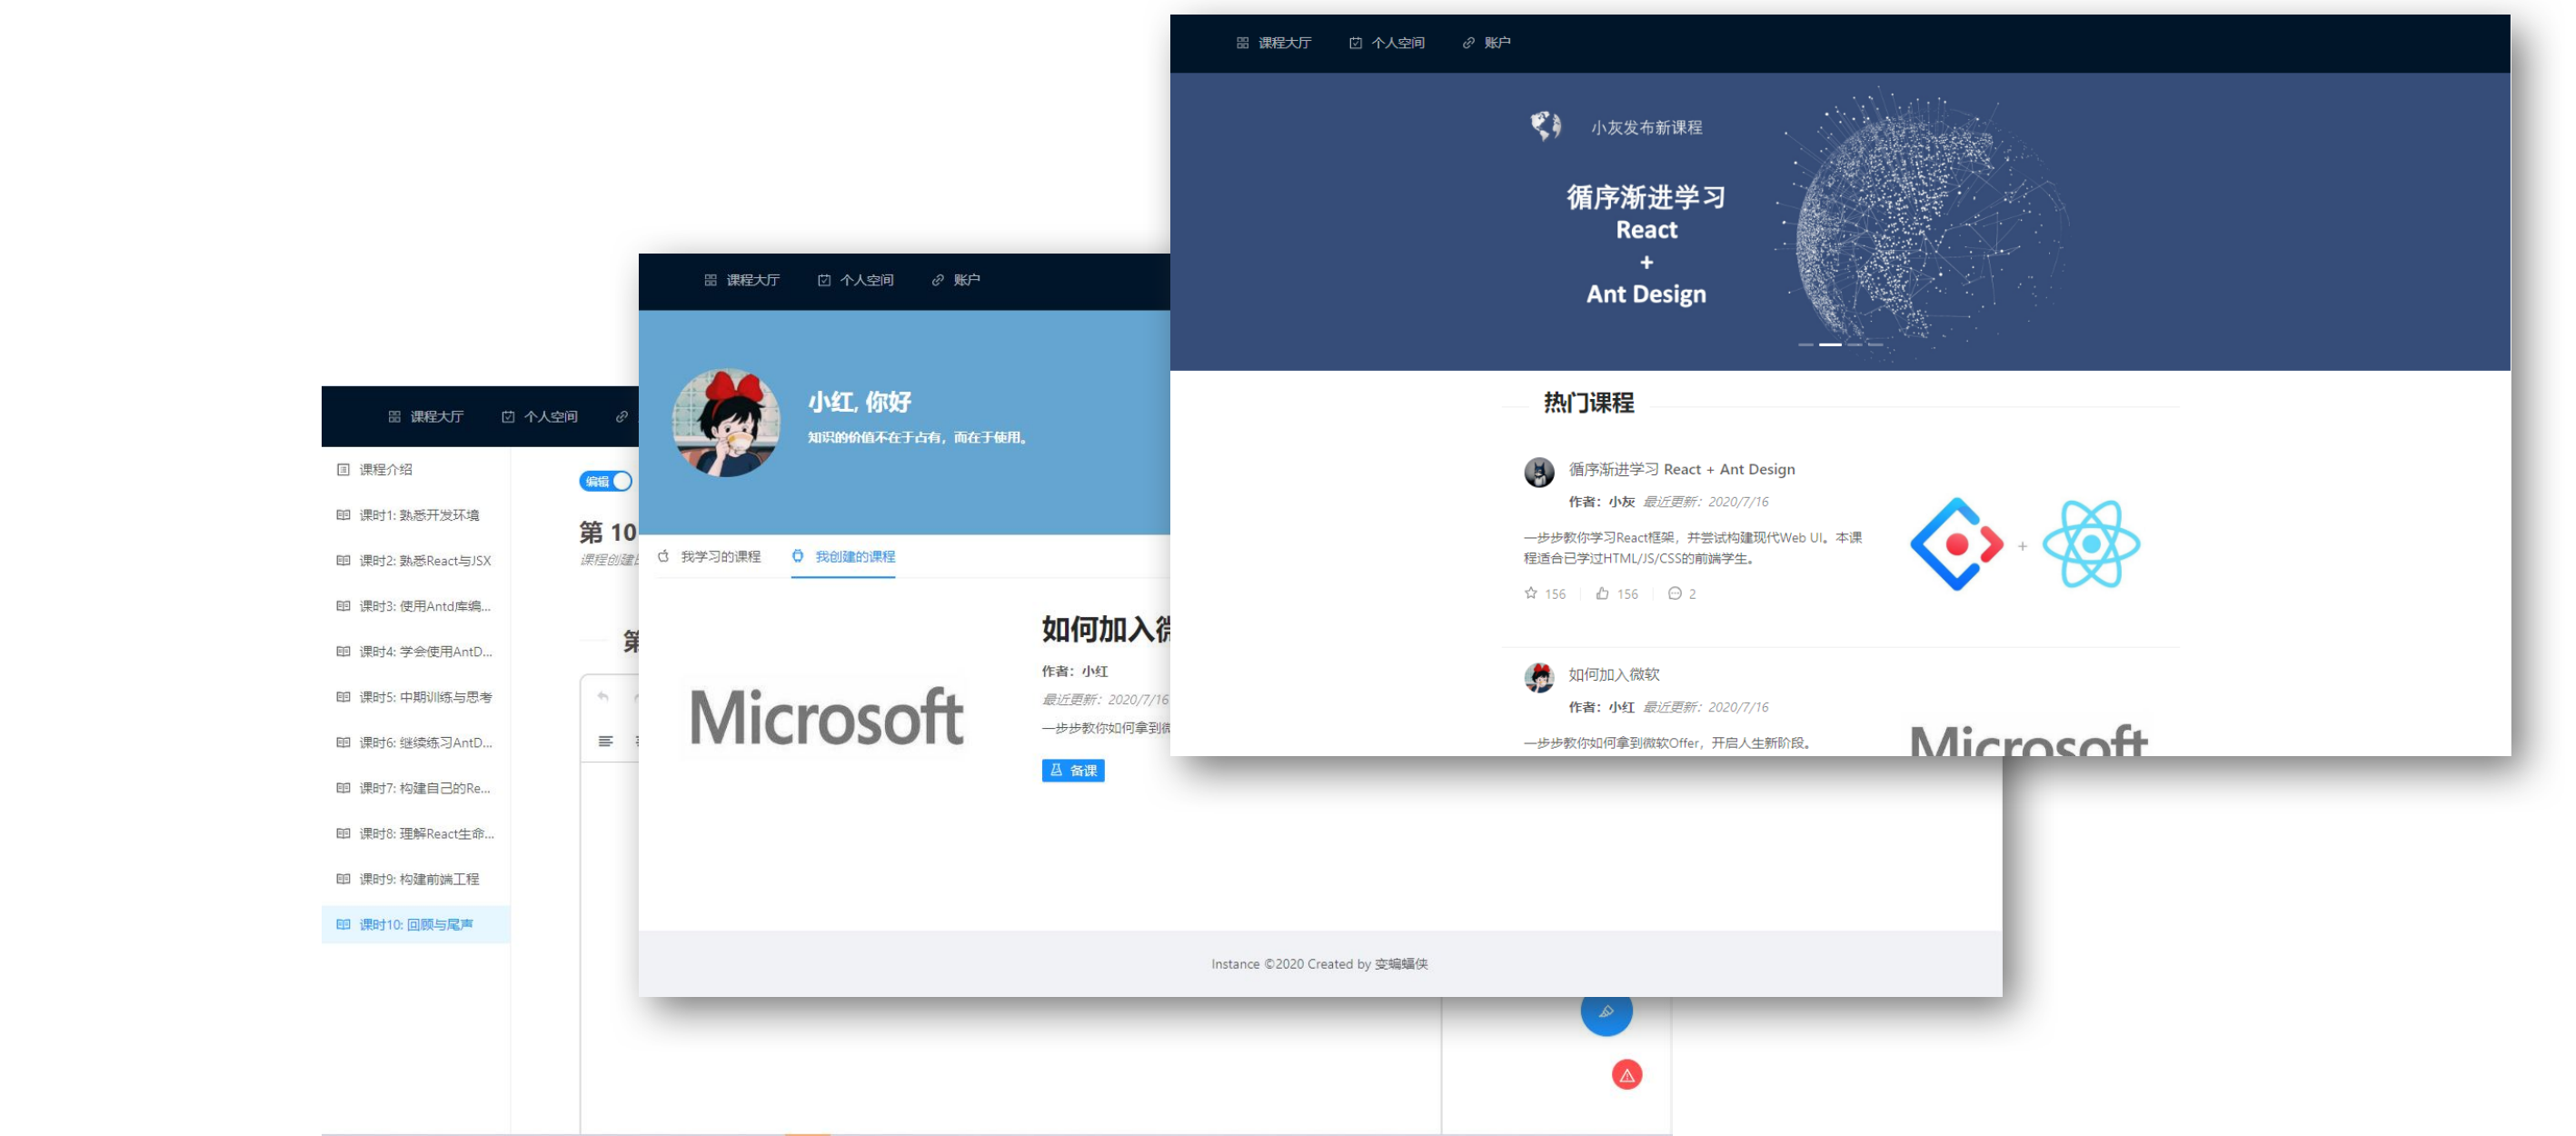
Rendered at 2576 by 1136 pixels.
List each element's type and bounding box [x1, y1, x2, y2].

picture [322, 15, 2511, 1136]
